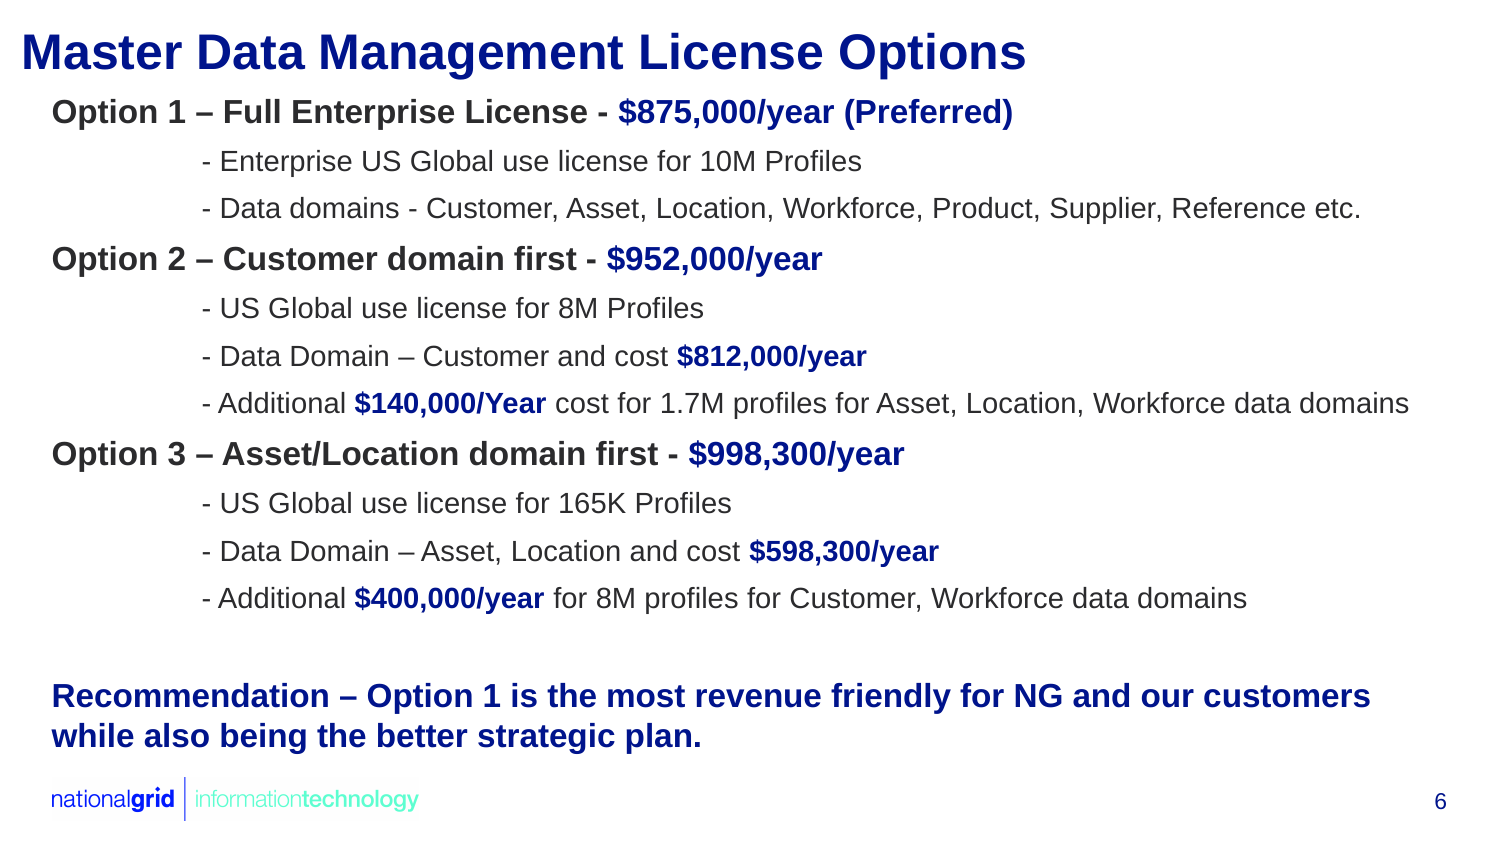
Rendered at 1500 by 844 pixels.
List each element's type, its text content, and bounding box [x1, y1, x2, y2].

text_box Option 1 – Full Enterprise License - $875,000/year (Preferred) - Enterprise US Global use license for 10M Profiles - Data domains - Customer, Asset, Location, Workforce, Product, Supplier, Reference etc. Option 2 – Customer domain first - $952,000/year - US Global use license for 8M Profiles - Data Domain – Customer and cost $812,000/year - Additional $140,000/Year cost for 1.7M profiles for Asset, Location, Workforce data domains Option 3 – Asset/Location domain first - $998,300/year - US Global use license for 165K Profiles - Data Domain – Asset, Location and cost $598,300/year - Additional $400,000/year for 8M profiles for Customer, Workforce data domains Recommendation – Option 1 is the most revenue friendly for NG and our customers while also being the better strategic plan. [51, 89, 1449, 755]
picture [52, 777, 419, 821]
title Master Data Management License Options [21, 19, 1416, 90]
